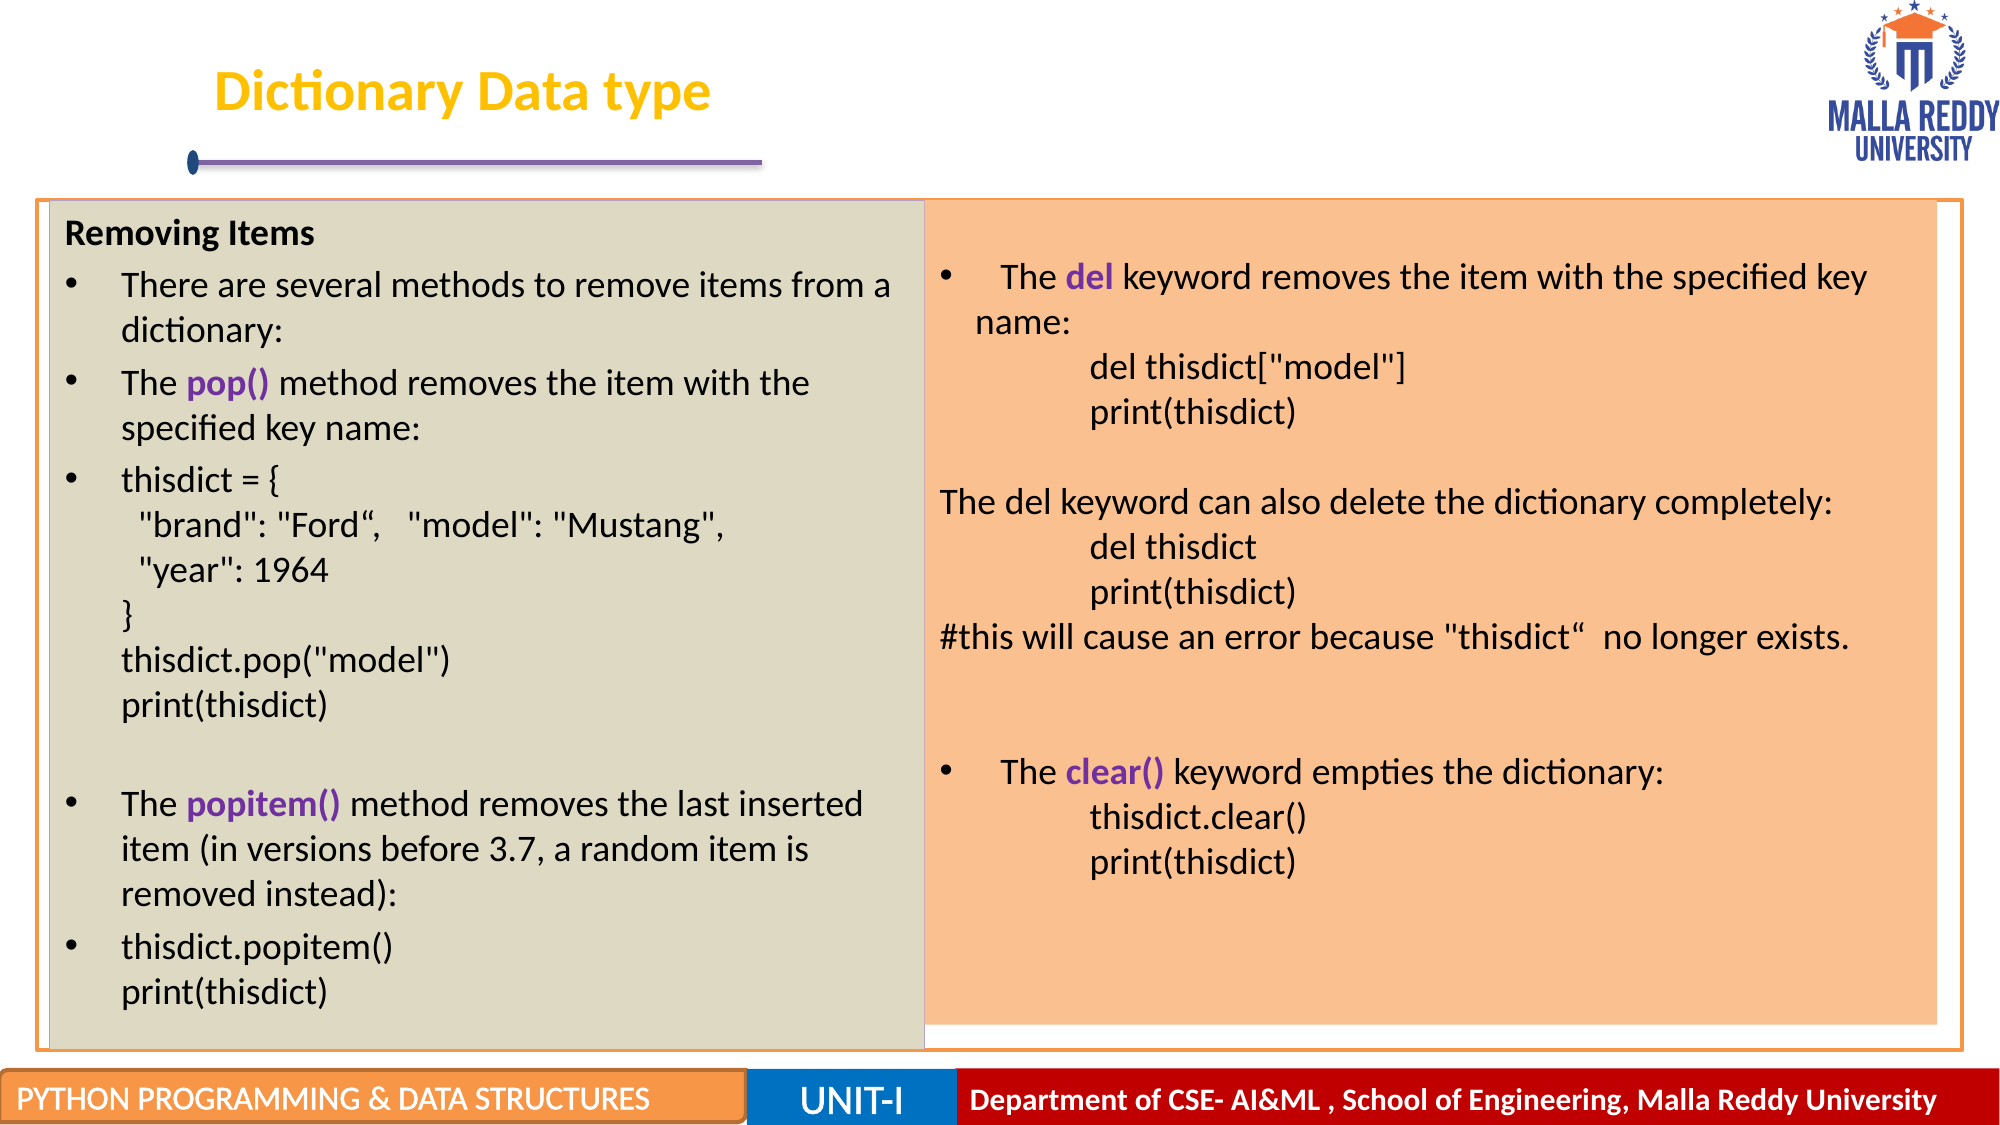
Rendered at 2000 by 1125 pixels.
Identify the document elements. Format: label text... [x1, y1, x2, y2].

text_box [186, 149, 763, 176]
title Dictionary Data type [199, 37, 1150, 138]
text_box [35, 198, 1964, 1052]
text_box The del keyword removes the item with the specified key name: del thisdict["model"] print(thisdict) The del keyword can also delete the dictionary completely: del thisdict print(thisdict) #this will cause an error because "thisdict“ no longer exists. The clear() keyword empties the dictionary: thisdict.clear() print(thisdict) [924, 199, 1938, 1025]
list Removing Items There are several methods to remove items from a dictionary: The pop() method removes the item with the specified key name: thisdict = { "brand": "Ford“, "model": "Mustang", "year": 1964 } thisdict.pop("model") print(thisdict) The popitem() method removes the last inserted item (in versions before 3.7, a random item is removed instead): thisdict.popitem() print(thisdict) [49, 200, 925, 1050]
picture [1829, 0, 2000, 161]
